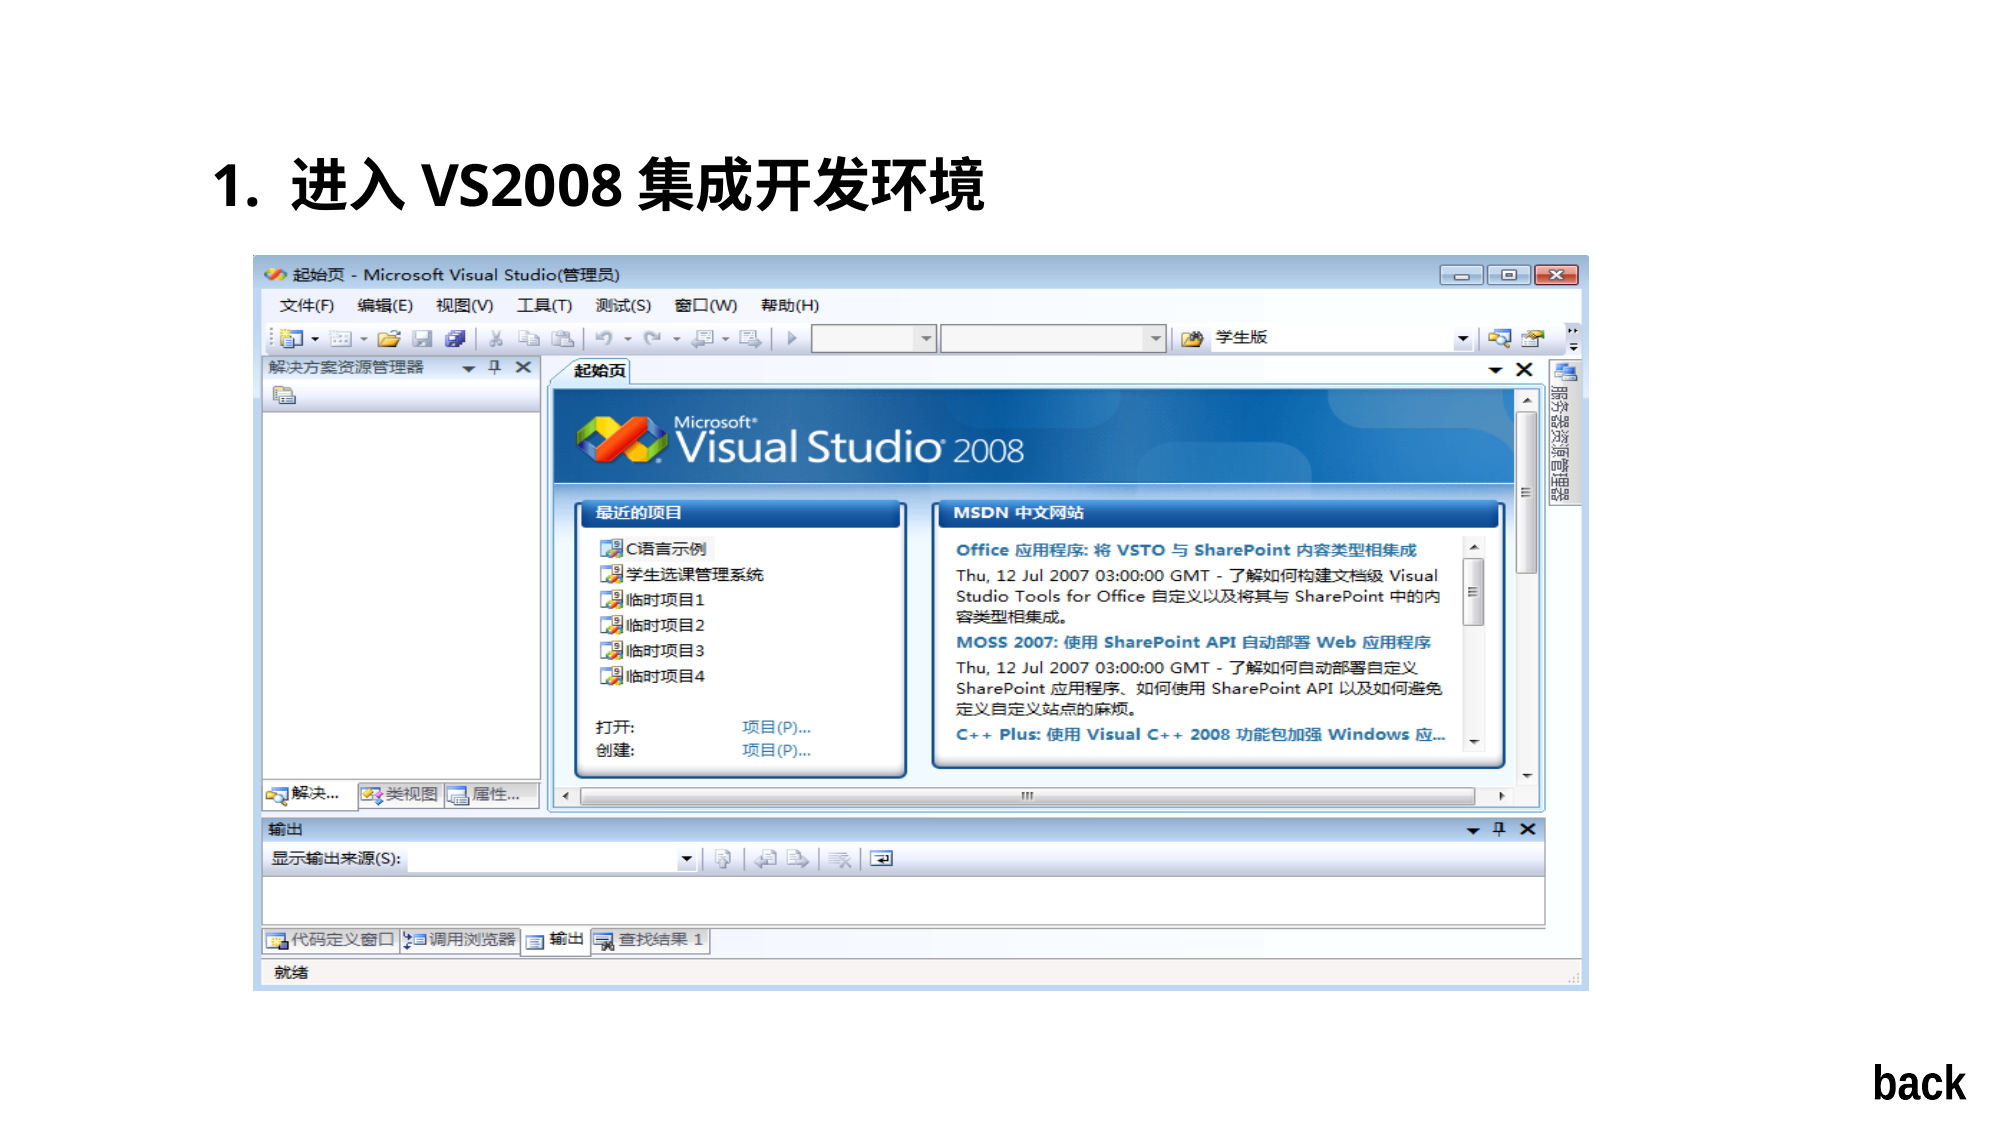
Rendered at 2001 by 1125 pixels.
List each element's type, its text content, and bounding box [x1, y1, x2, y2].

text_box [253, 255, 1589, 1044]
text_box 1. 进入VS2008集成开发环境 [196, 140, 1610, 226]
